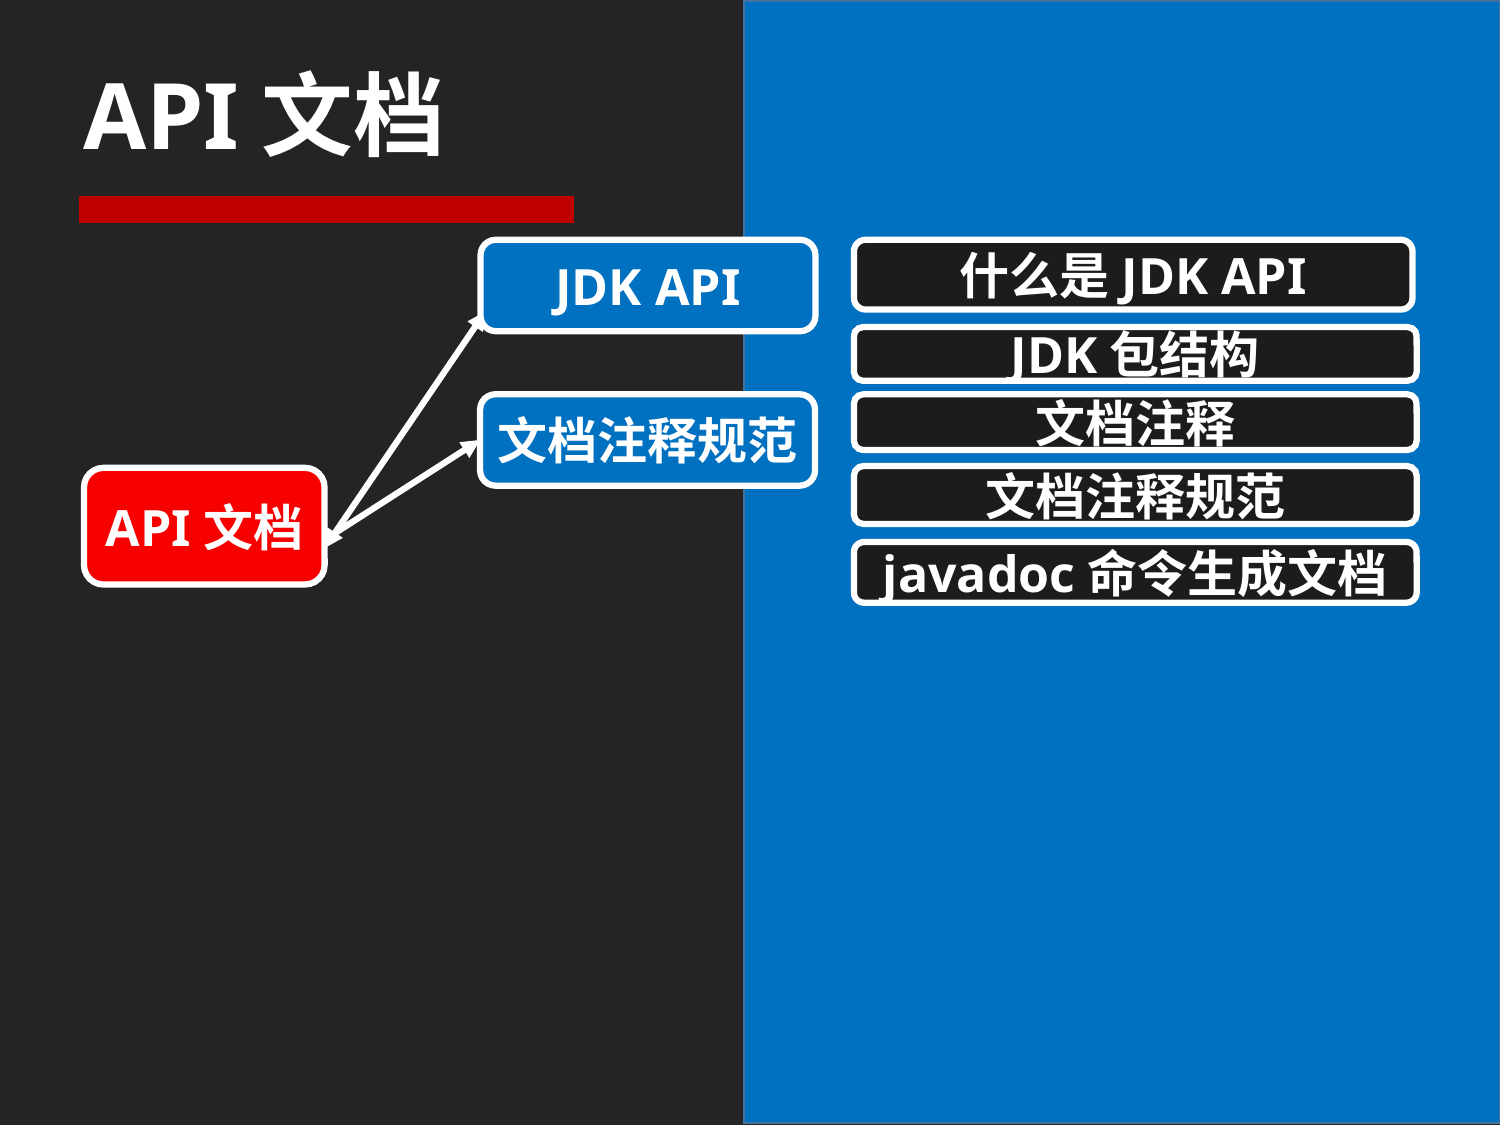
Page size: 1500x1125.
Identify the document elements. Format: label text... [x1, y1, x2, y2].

text_box JDK API [480, 239, 816, 332]
text_box [79, 196, 574, 223]
text_box [743, 0, 1500, 1124]
text_box 文档注释规范 [853, 465, 1417, 524]
text_box 文档注释规范 [486, 394, 816, 486]
text_box javadoc命令生成文档 [853, 542, 1417, 603]
text_box 什么是JDK API [853, 239, 1413, 310]
text_box 文档注释 [853, 394, 1417, 451]
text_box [329, 439, 481, 537]
text_box JDK包结构 [853, 327, 1417, 381]
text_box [324, 311, 486, 549]
title API文档 [68, 35, 1432, 192]
text_box API文档 [83, 467, 325, 585]
